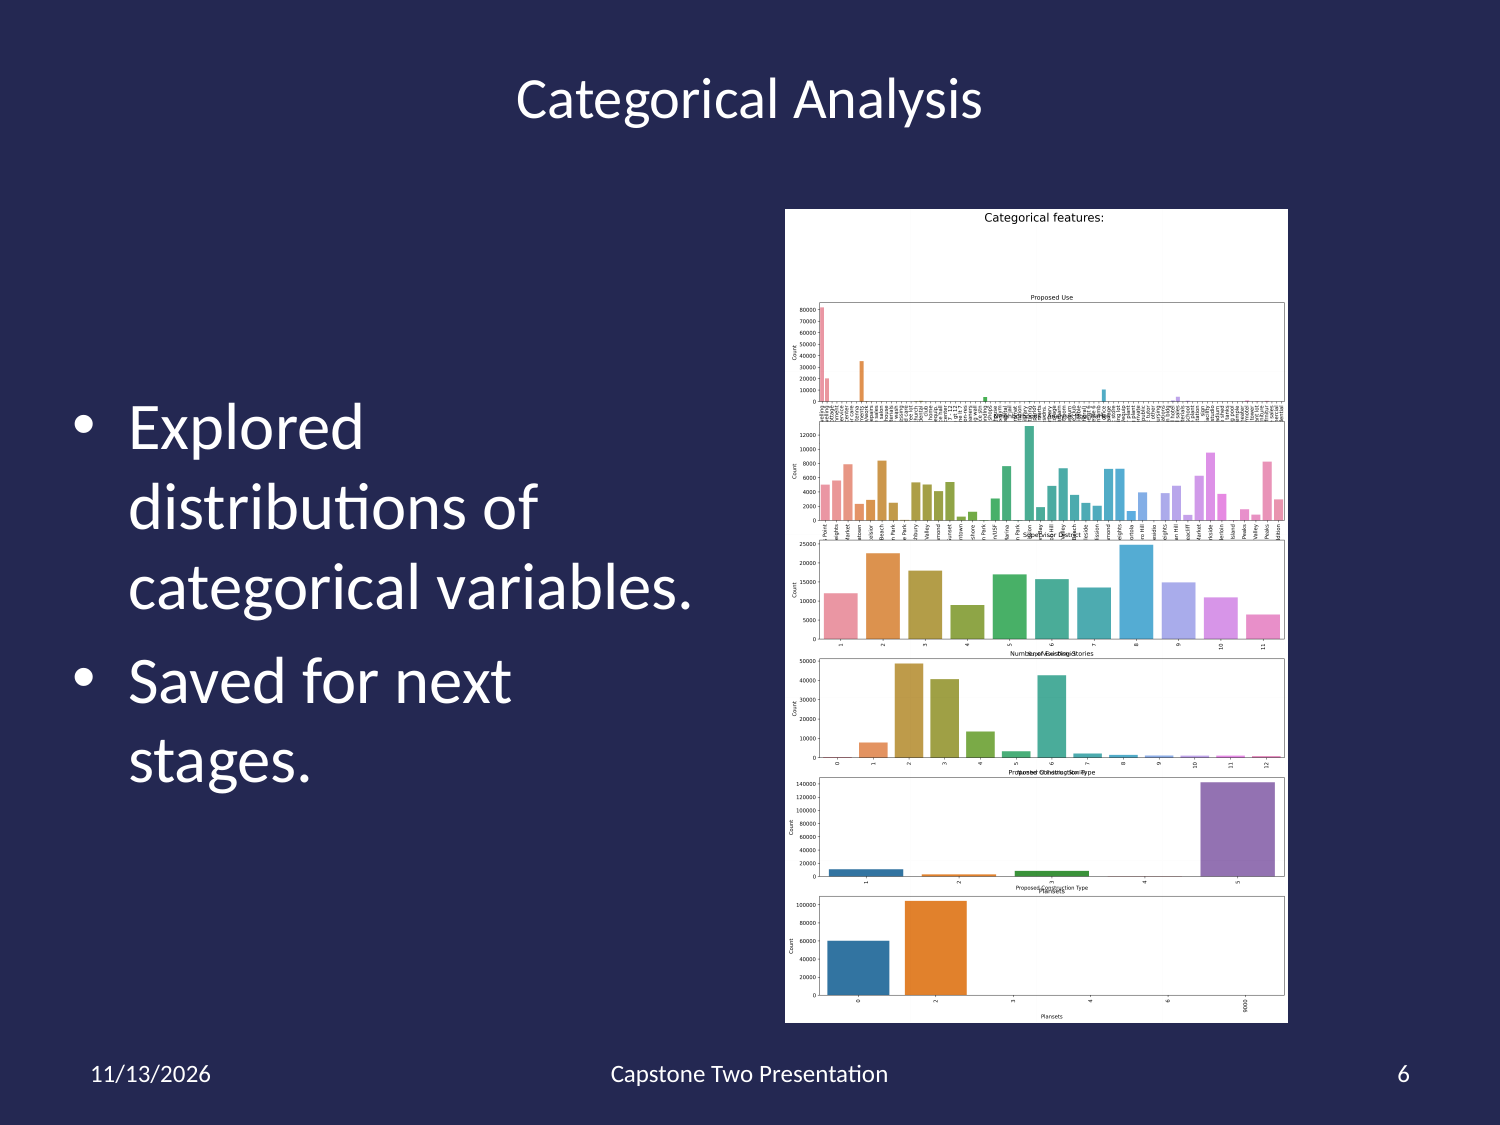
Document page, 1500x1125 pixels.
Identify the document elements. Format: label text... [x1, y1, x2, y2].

title Categorical Analysis [0, 1, 1500, 189]
footer Capstone Two Presentation [512, 1042, 988, 1103]
list Explored distributions of categorical variables. Saved for next stages. [57, 189, 715, 1012]
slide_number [75, 1042, 425, 1103]
slide_number 6 [1074, 1042, 1425, 1103]
picture [785, 209, 1289, 1023]
